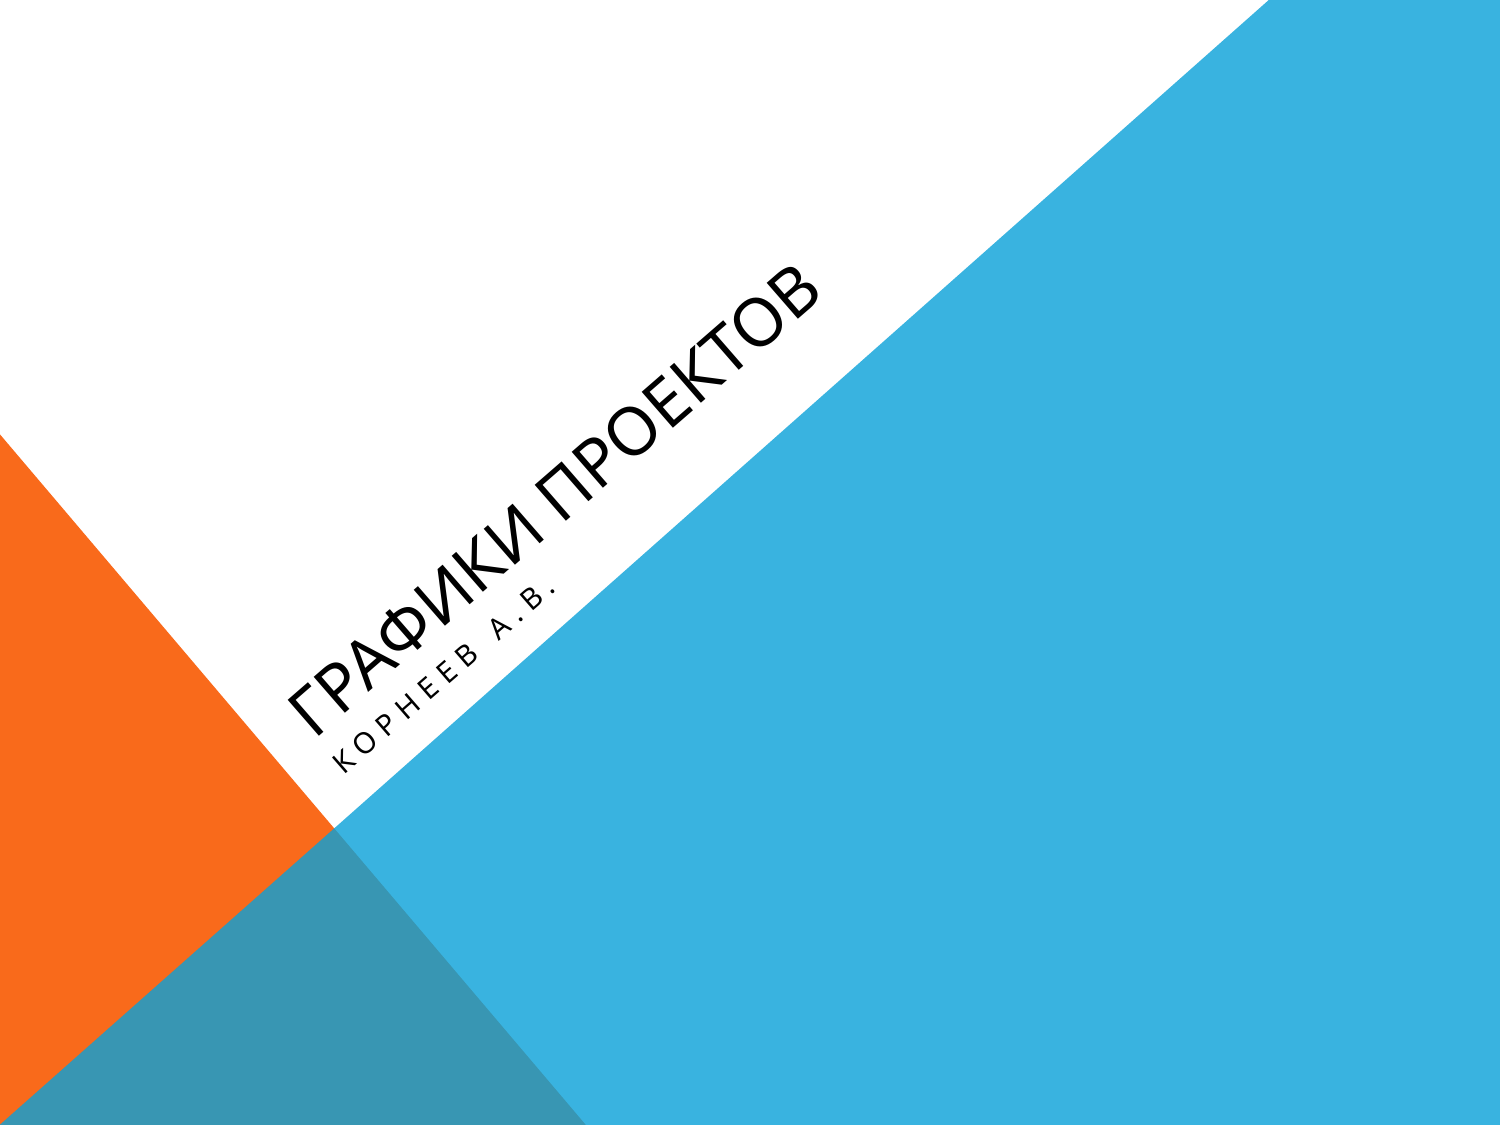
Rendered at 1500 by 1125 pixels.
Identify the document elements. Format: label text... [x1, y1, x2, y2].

title Графики Проектов [182, 4, 1012, 761]
subtitle Корнеев а.в. [312, 61, 1154, 804]
